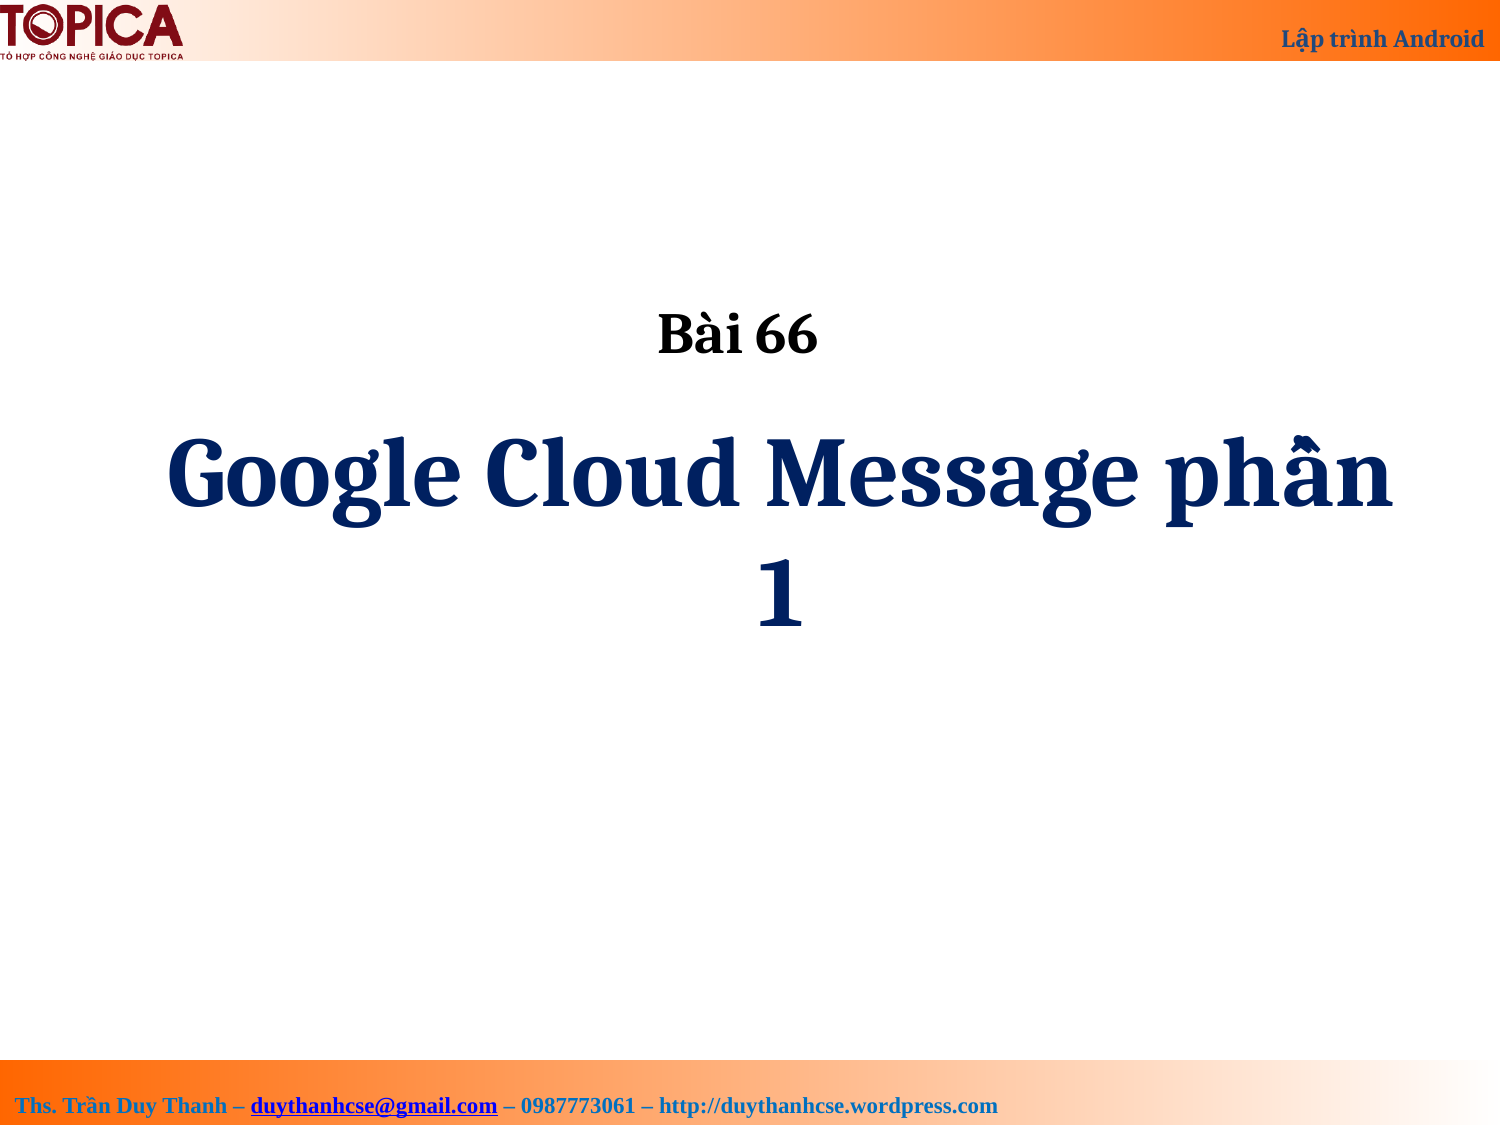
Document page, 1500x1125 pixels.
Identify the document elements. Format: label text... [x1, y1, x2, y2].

text_box Google Cloud Message phần 1 [149, 474, 1413, 579]
text_box Bài 66 [642, 287, 834, 373]
picture [0, 4, 183, 61]
